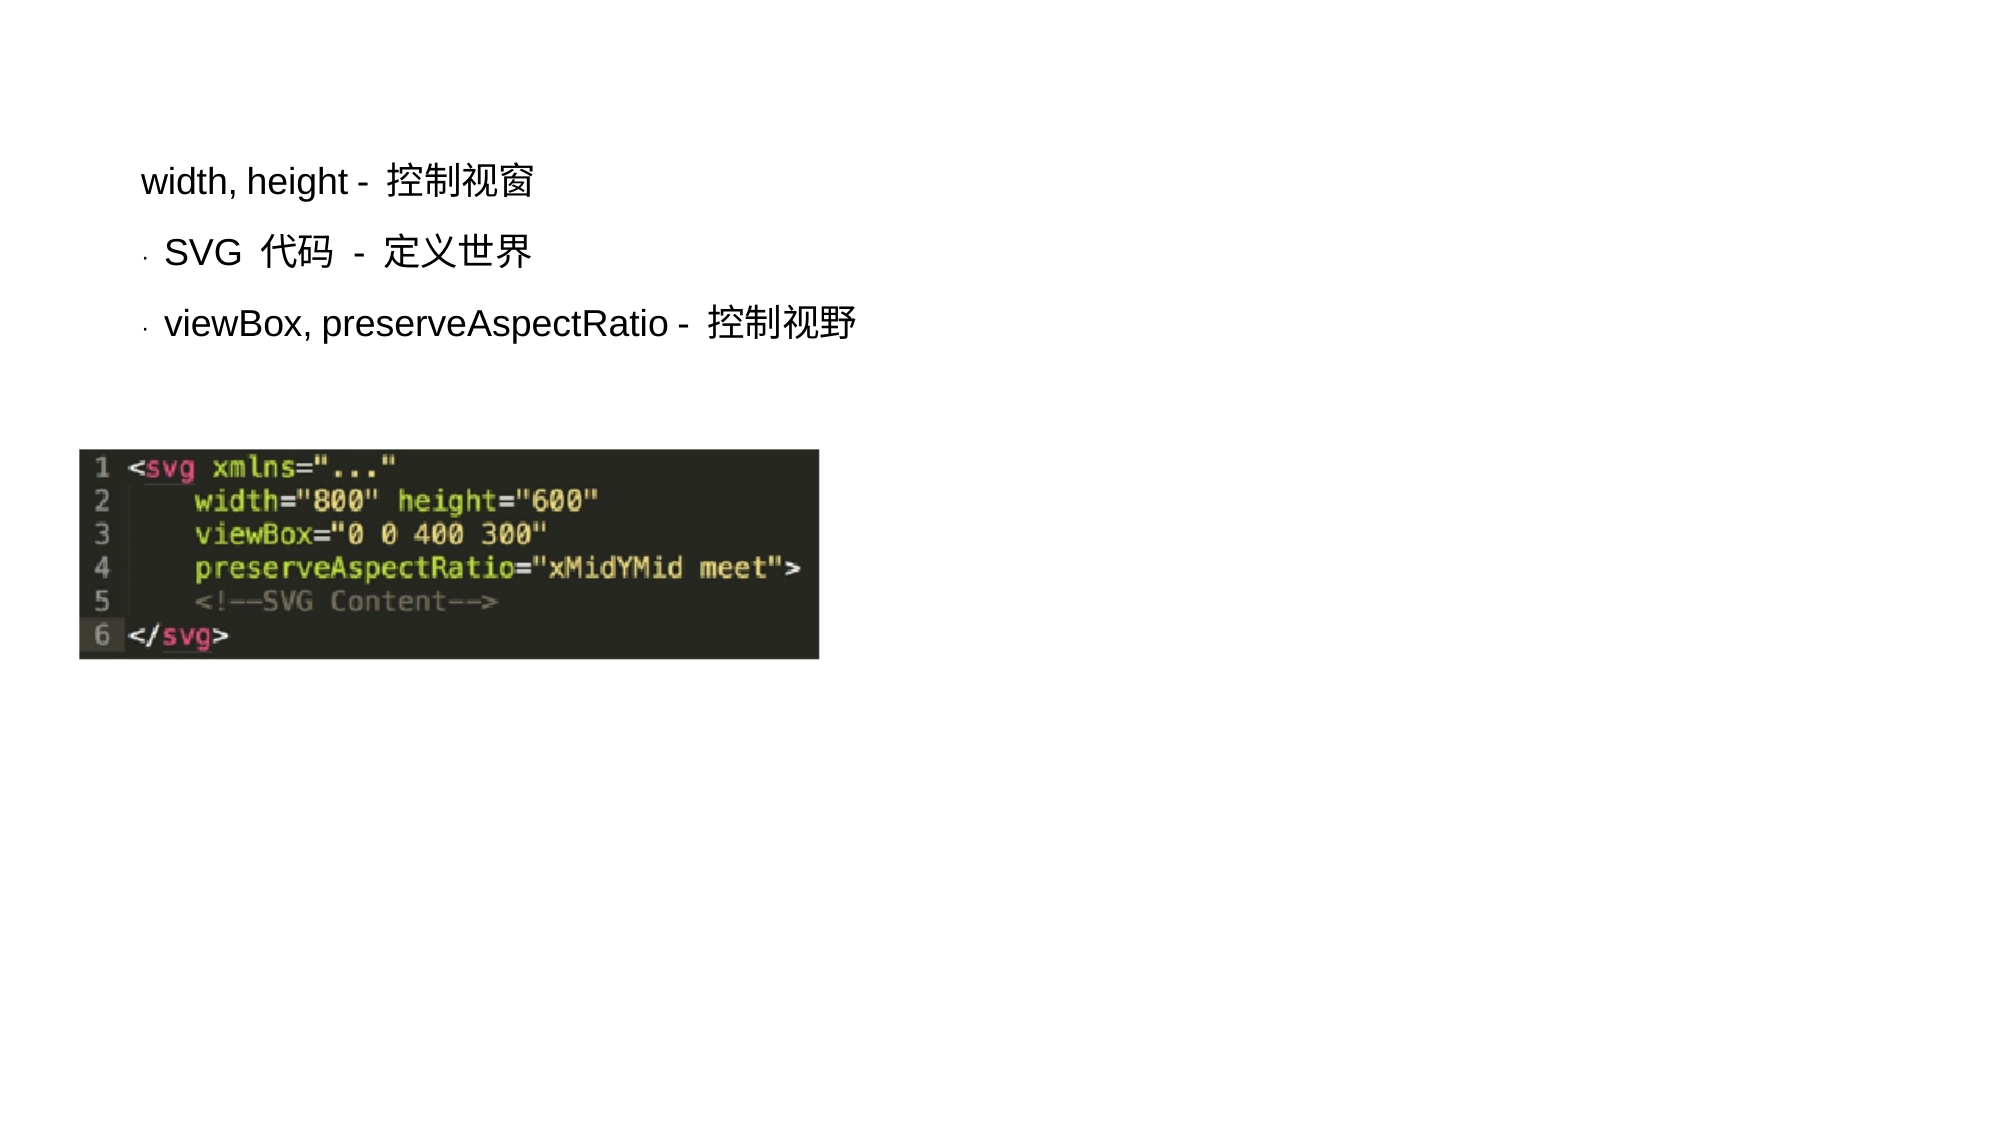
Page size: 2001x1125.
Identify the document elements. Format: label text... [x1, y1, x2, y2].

picture [78, 448, 821, 661]
text_box width, height - 控制视窗 · SVG 代码 - 定义世界 · viewBox, preserveAspectRatio - 控制视野 [126, 162, 1127, 351]
